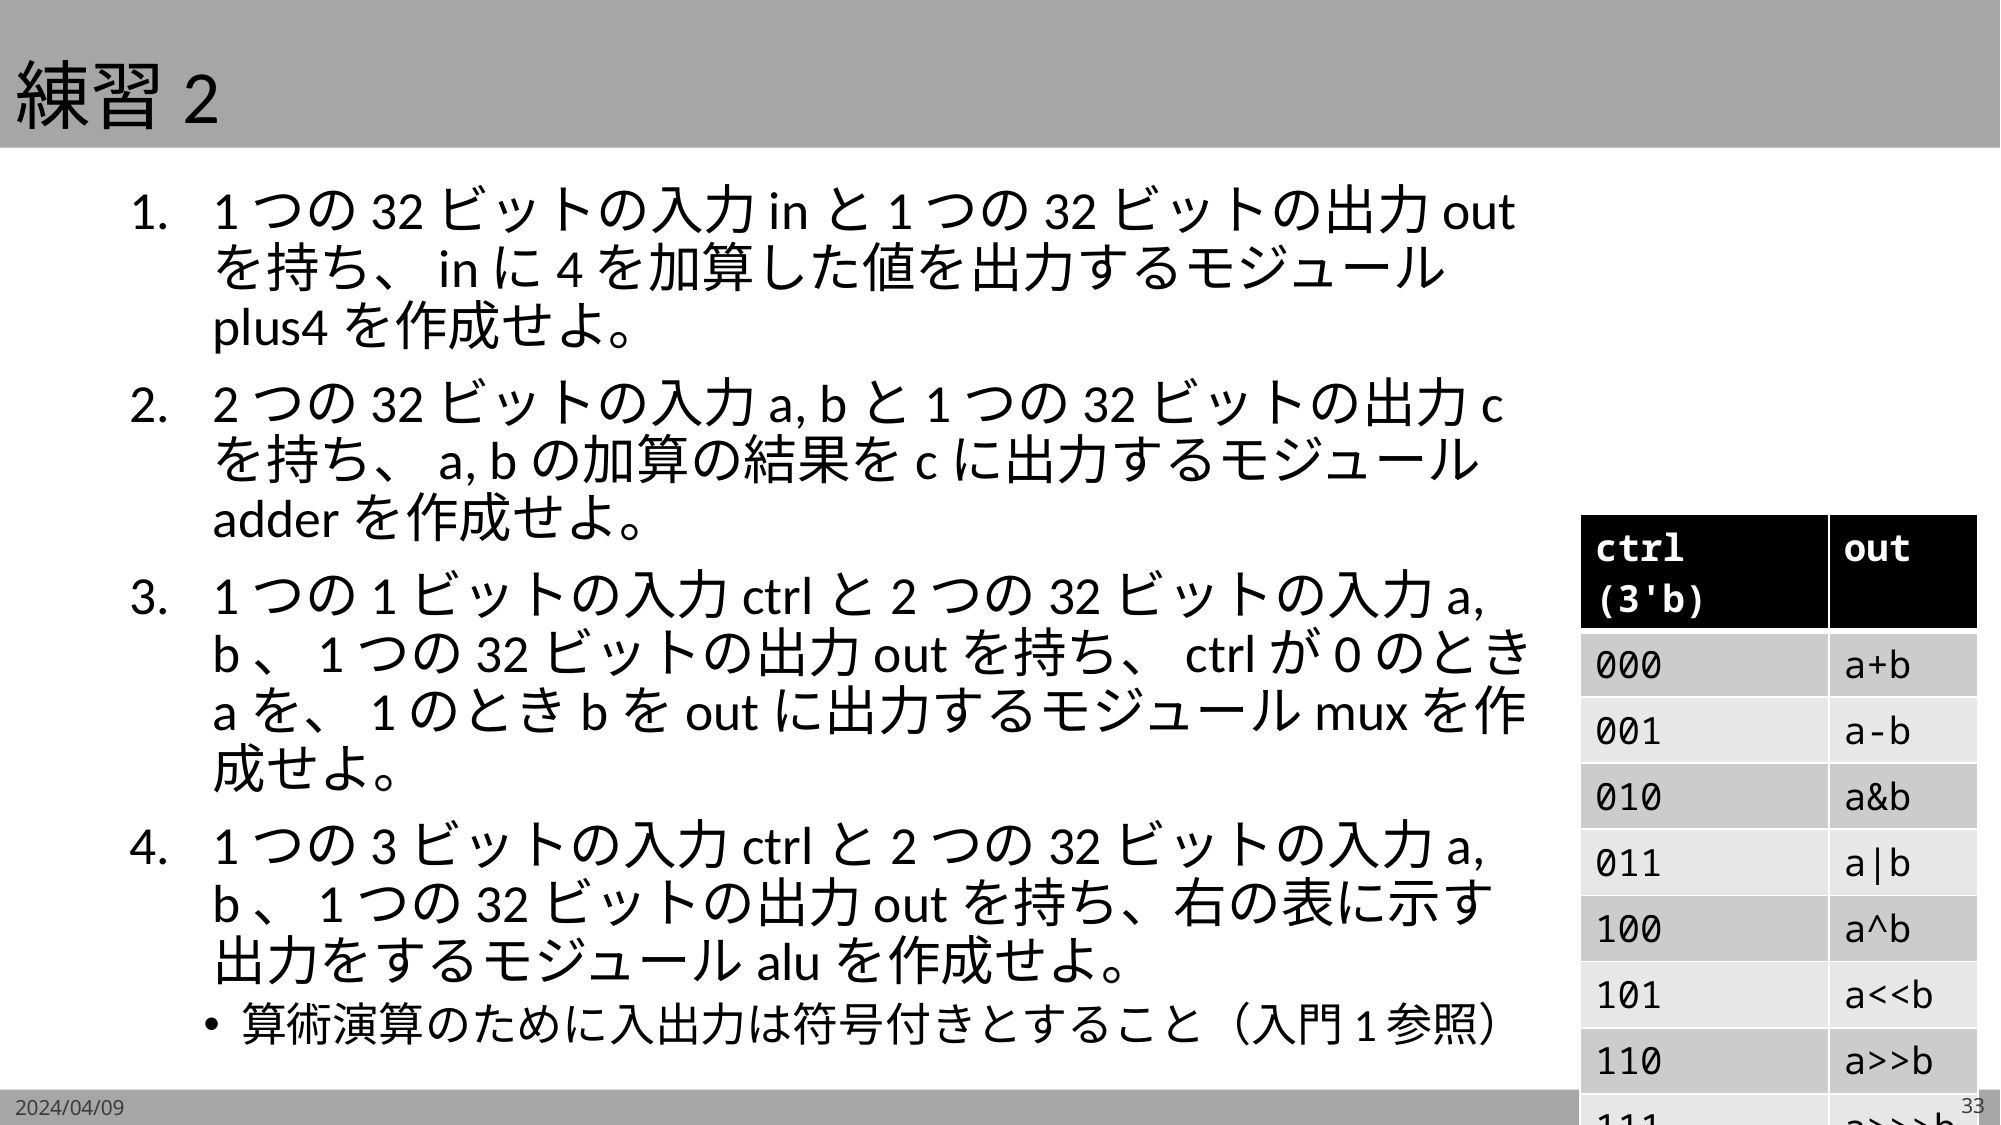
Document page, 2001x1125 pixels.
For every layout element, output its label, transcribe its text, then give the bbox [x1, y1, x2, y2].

table_cell 011 [1581, 830, 1828, 895]
table_cell a^b [1830, 896, 1977, 961]
table_cell 001 [1581, 698, 1828, 762]
table_cell a>>b [1830, 1029, 1977, 1089]
table_cell a+b [1830, 634, 1977, 696]
table_cell 110 [1581, 1029, 1828, 1093]
table_cell 010 [1581, 764, 1828, 828]
table_cell a<<b [1830, 962, 1977, 1027]
list 1つの32ビットの入力inと1つの32ビットの出力outを持ち、inに4を加算した値を出力するモジュールplus4を作成せよ。 2つの32ビットの入力a, bと1つの32ビットの出力cを持ち、a, bの加算の結果をcに出力するモジュールadderを作成せよ。 1つの1ビットの入力ctrlと2つの32ビットの入力a, b、1つの32ビットの出力outを持ち、ctrlが0のときaを、1のときbをoutに出力するモジュールmuxを作成せよ。 1つの3ビットの入力ctrlと2つの32ビットの入力a, b、1つの32ビットの出力outを持ち、右の表に示す出力をするモジュールaluを作成せよ。 算術演算のために入出力は符号付きとすること（入門1参照） [114, 175, 1557, 1062]
table_cell a-b [1830, 698, 1977, 762]
table_cell 000 [1581, 634, 1828, 696]
table_header out [1830, 515, 1977, 628]
table_cell 111 [1581, 1095, 1763, 1125]
table_cell a|b [1830, 830, 1977, 895]
table_cell 100 [1581, 896, 1828, 961]
table_cell 101 [1581, 962, 1828, 1027]
table_cell a&b [1830, 764, 1977, 828]
title 練習2 [0, 0, 2000, 148]
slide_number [0, 1089, 237, 1125]
table_header ctrl (3'b) [1581, 515, 1828, 628]
slide_number 33 [1763, 1089, 2000, 1125]
